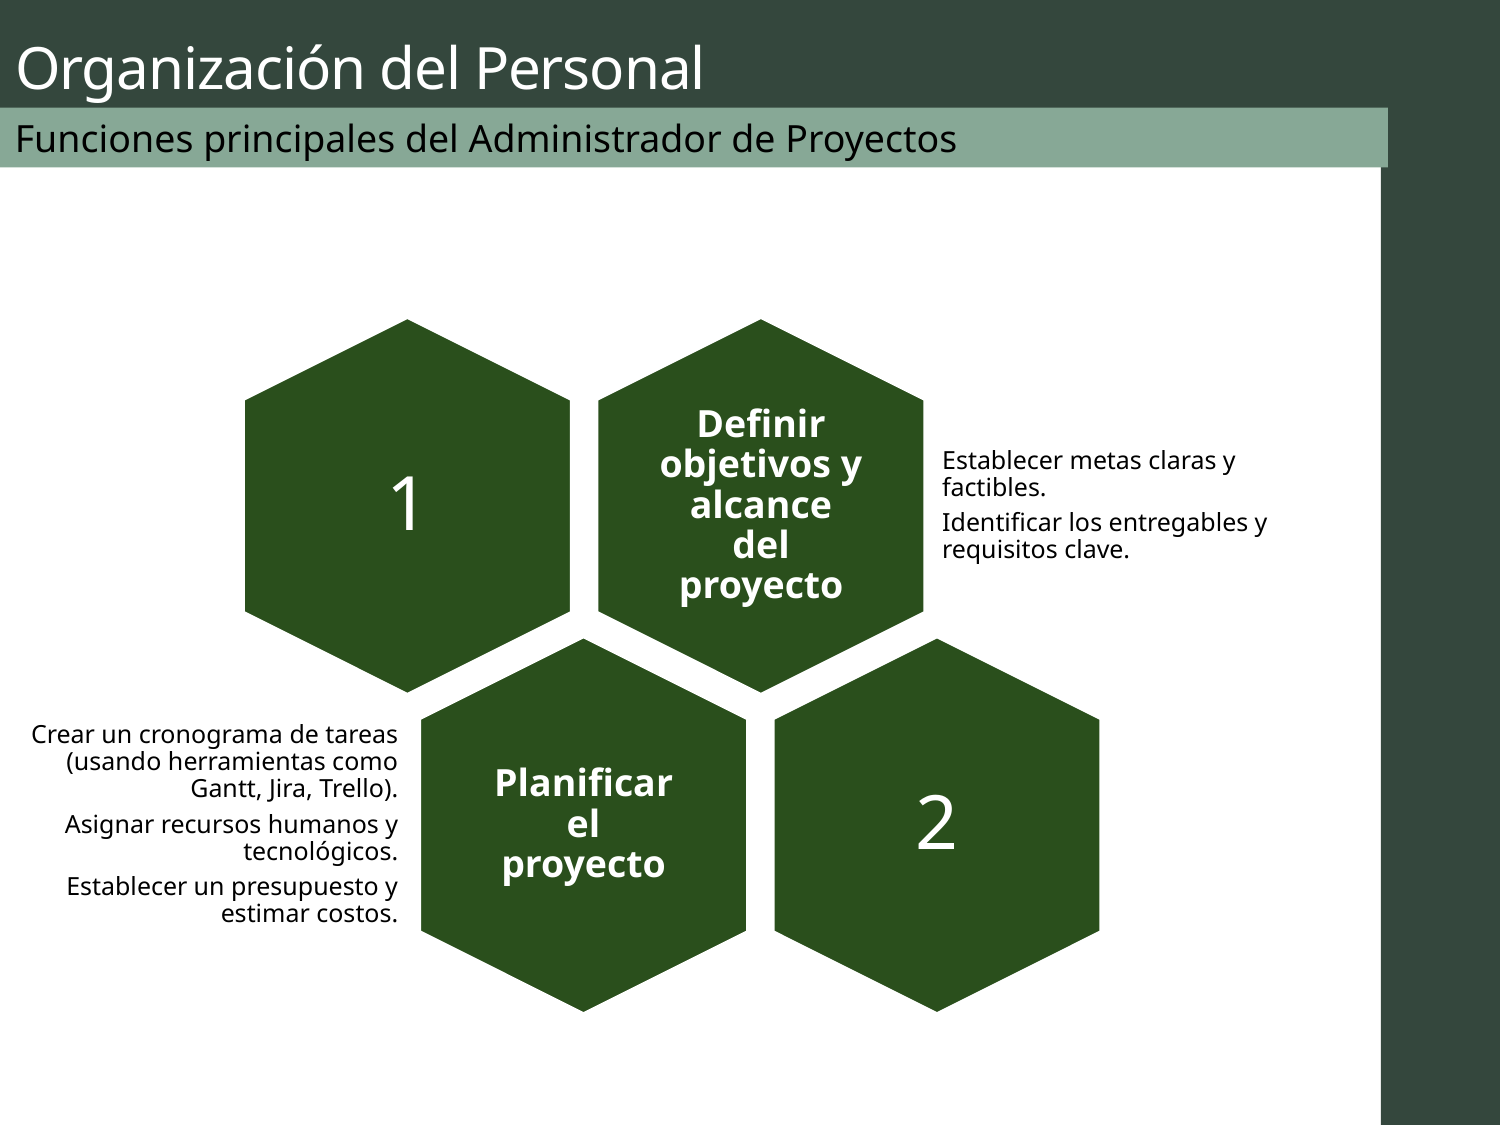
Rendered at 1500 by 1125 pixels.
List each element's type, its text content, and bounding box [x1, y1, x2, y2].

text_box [0, 228, 1355, 1103]
title Organización del Personal [0, 0, 1388, 107]
text_box Funciones principales del Administrador de Proyectos [0, 107, 1388, 168]
